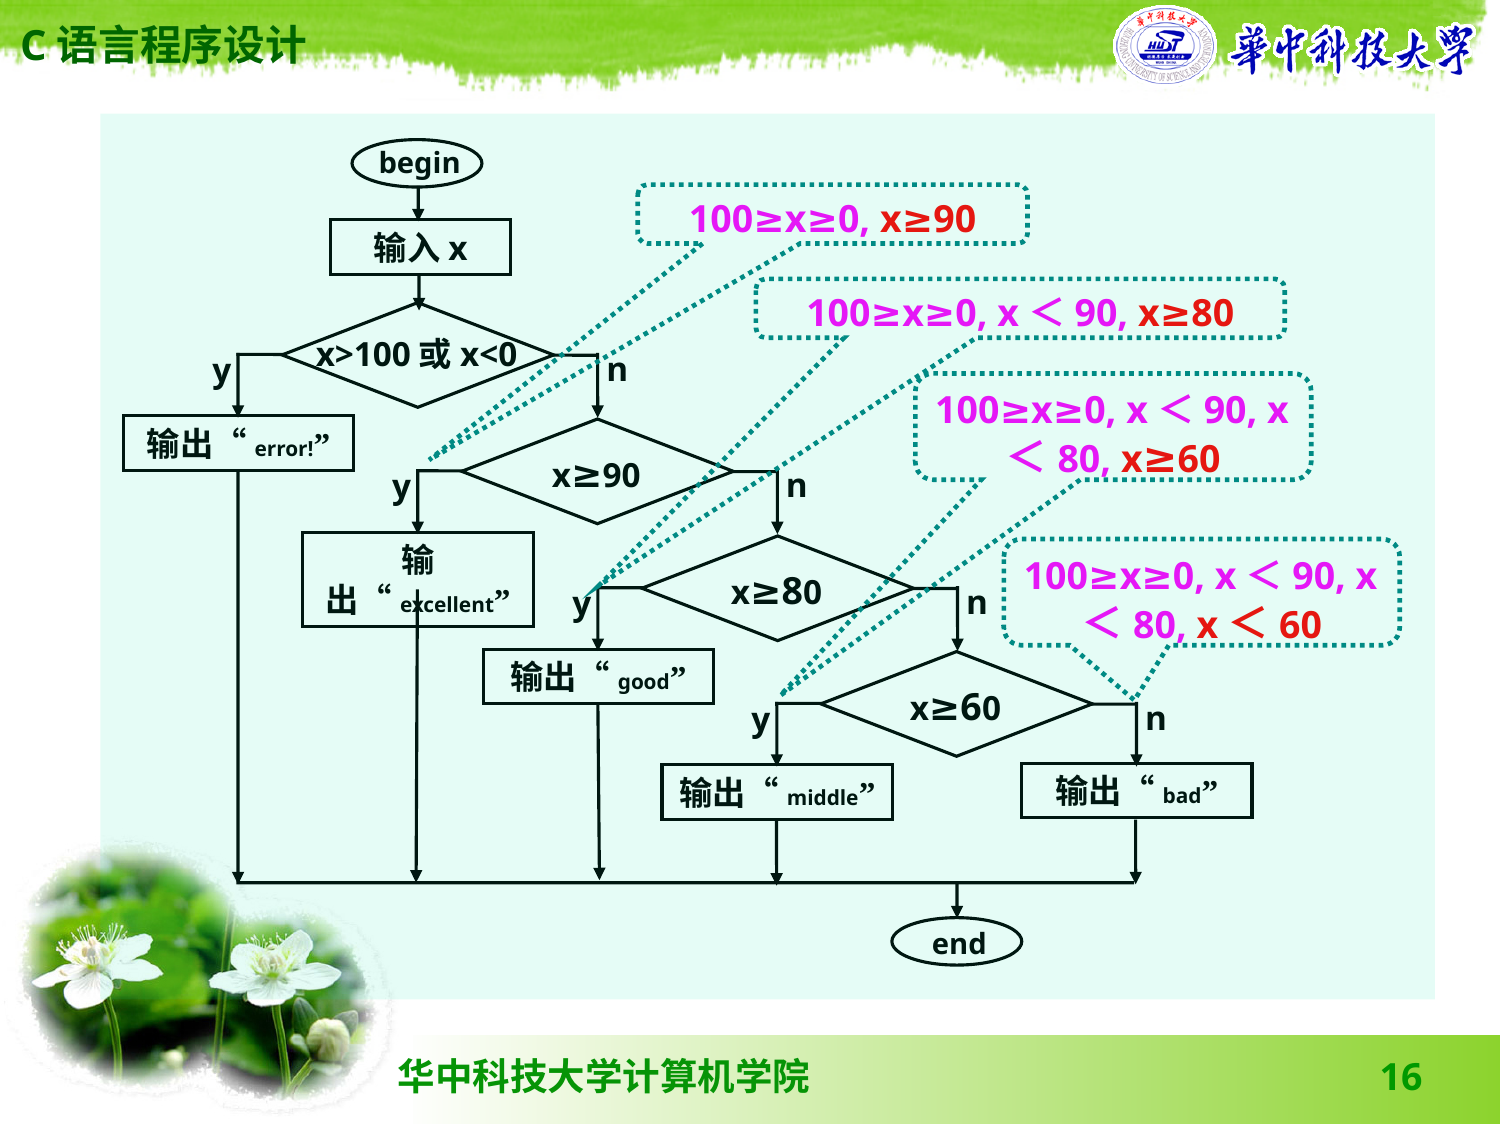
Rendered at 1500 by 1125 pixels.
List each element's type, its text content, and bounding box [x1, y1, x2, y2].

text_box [122, 136, 1253, 969]
slide_number 16 [1124, 1041, 1438, 1112]
picture [0, 0, 1500, 113]
picture [0, 828, 413, 1125]
text_box [100, 113, 1435, 1000]
